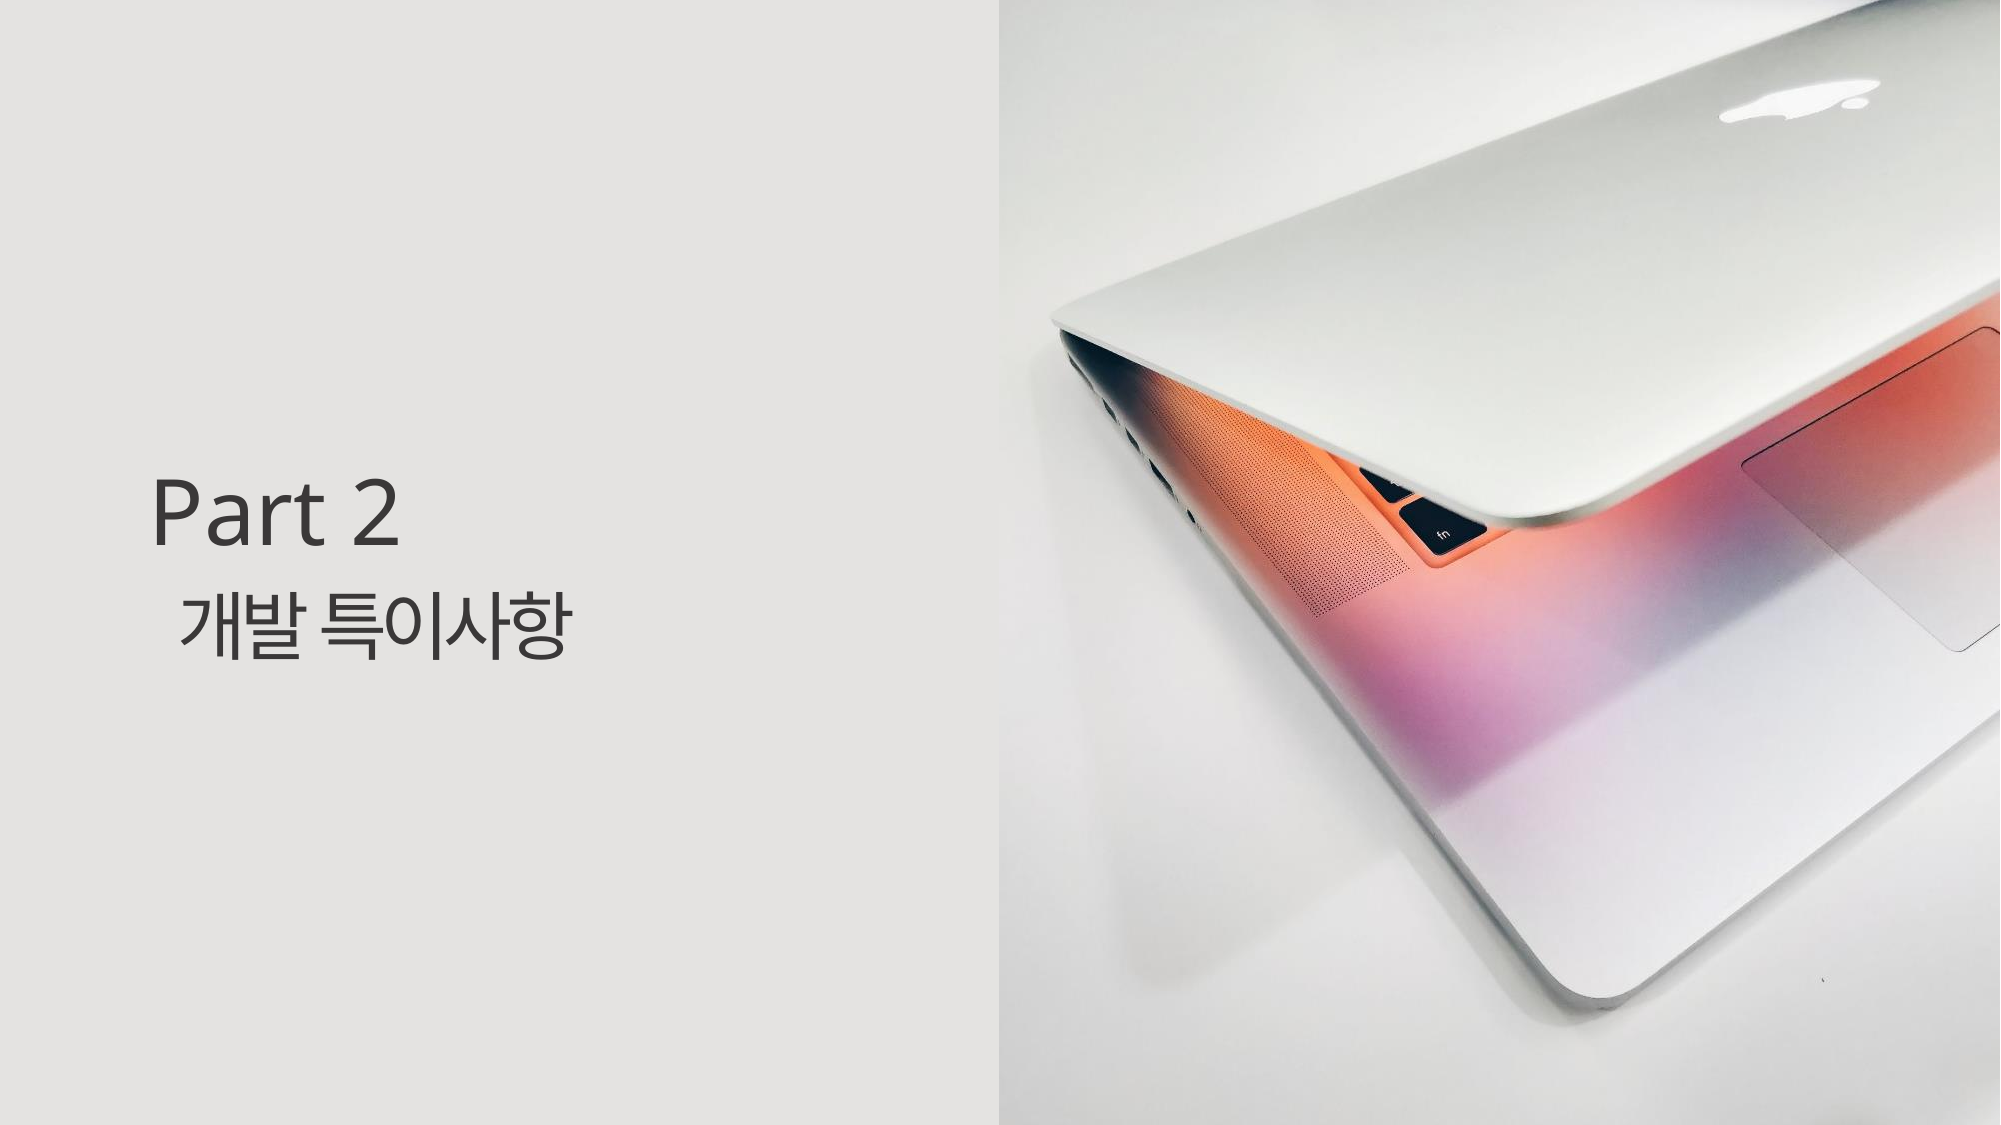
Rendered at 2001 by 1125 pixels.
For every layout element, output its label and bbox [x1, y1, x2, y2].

picture [999, 0, 2000, 1125]
text_box [147, 446, 606, 679]
